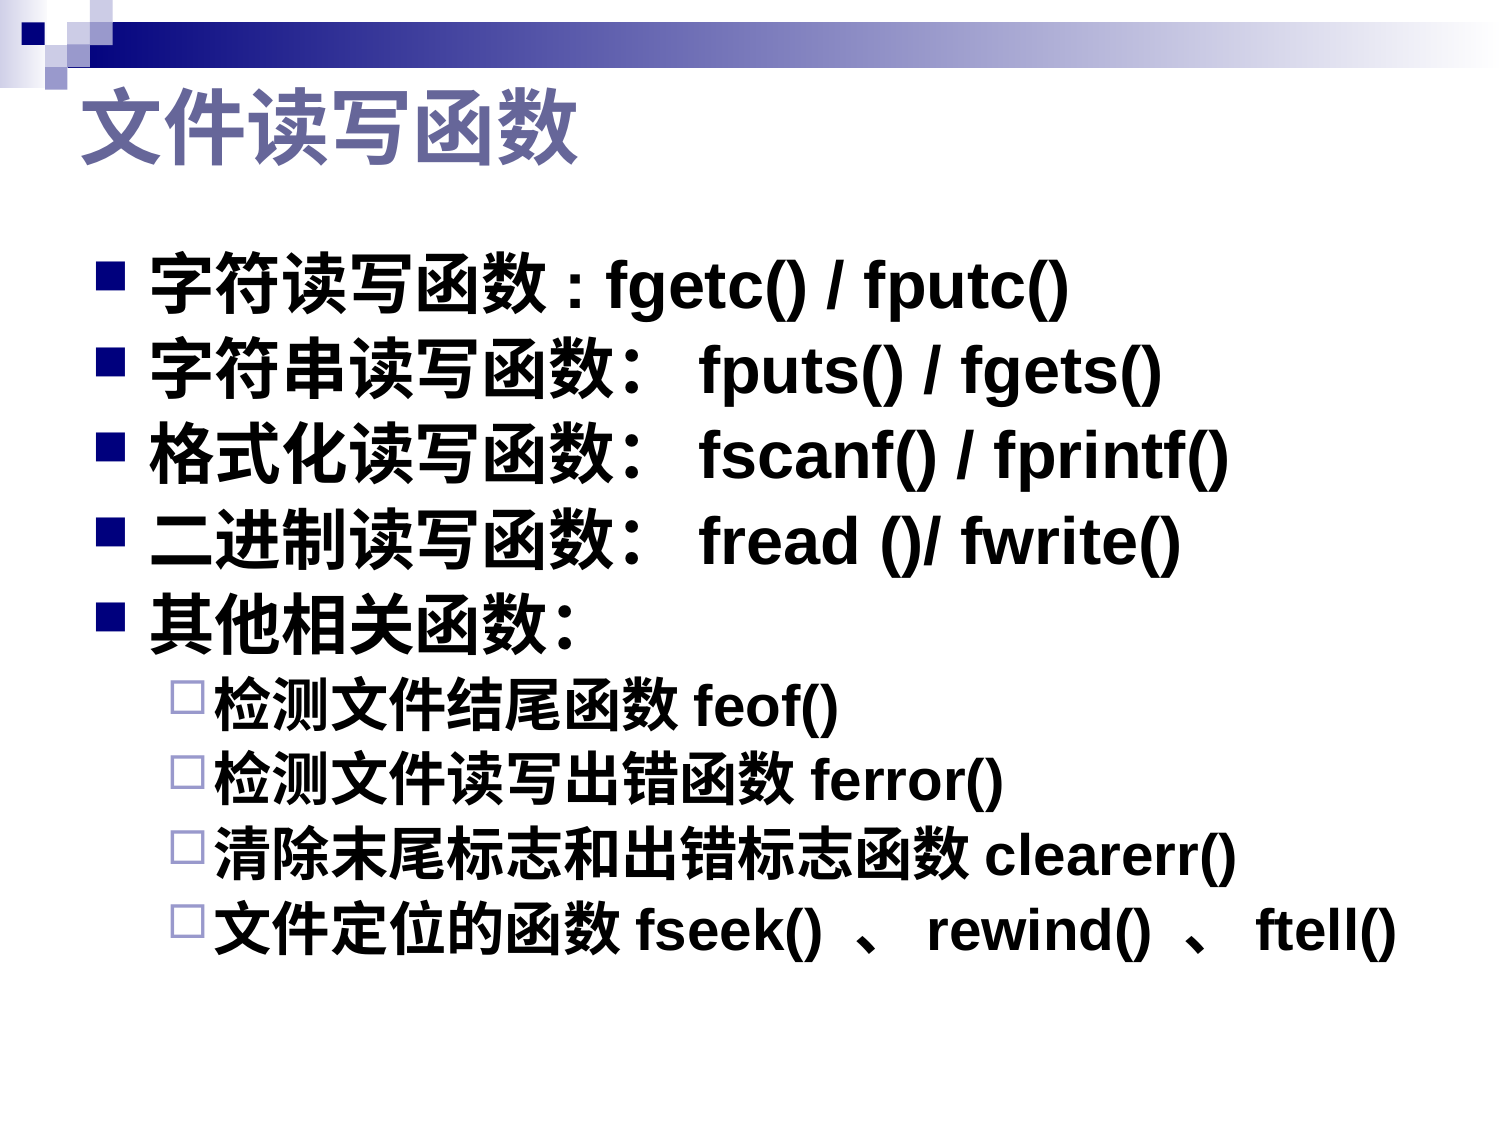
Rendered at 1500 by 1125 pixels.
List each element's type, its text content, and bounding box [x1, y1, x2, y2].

title 文件读写函数 [64, 54, 1400, 197]
list 字符读写函数: fgetc() / fputc() 字符串读写函数：fputs() / fgets() 格式化读写函数：fscanf() / fprintf() 二进制读写函数：fread ()/ fwrite() 其他相关函数： 检测文件结尾函数feof() 检测文件读写出错函数ferror() 清除末尾标志和出错标志函数clearerr() 文件定位的函数fseek() 、rewind() 、ftell() [76, 243, 1424, 1000]
